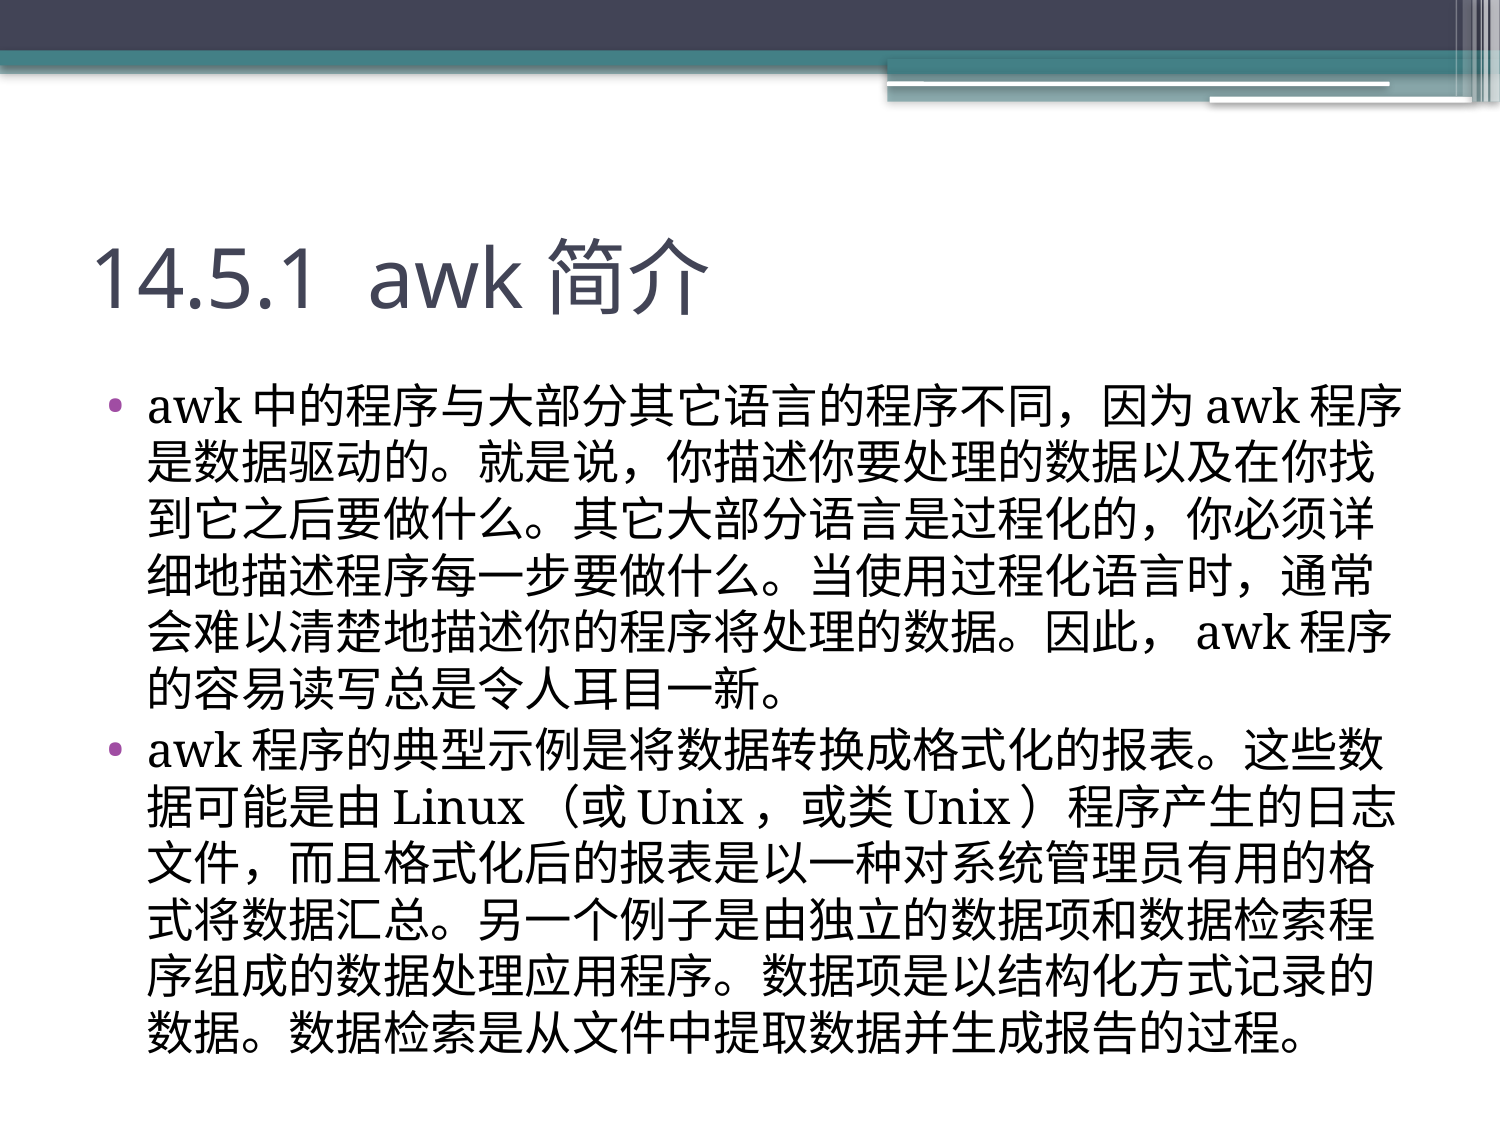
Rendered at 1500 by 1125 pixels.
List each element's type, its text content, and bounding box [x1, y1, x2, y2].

list awk中的程序与大部分其它语言的程序不同，因为awk程序是数据驱动的。就是说，你描述你要处理的数据以及在你找到它之后要做什么。其它大部分语言是过程化的，你必须详细地描述程序每一步要做什么。当使用过程化语言时，通常会难以清楚地描述你的程序将处理的数据。因此，awk程序的容易读写总是令人耳目一新。 awk程序的典型示例是将数据转换成格式化的报表。这些数据可能是由Linux（或Unix，或类Unix）程序产生的日志文件，而且格式化后的报表是以一种对系统管理员有用的格式将数据汇总。另一个例子是由独立的数据项和数据检索程序组成的数据处理应用程序。数据项是以结构化方式记录的数据。数据检索是从文件中提取数据并生成报告的过程。 [75, 368, 1425, 1079]
title 14.5.1 awk简介 [75, 187, 1425, 363]
